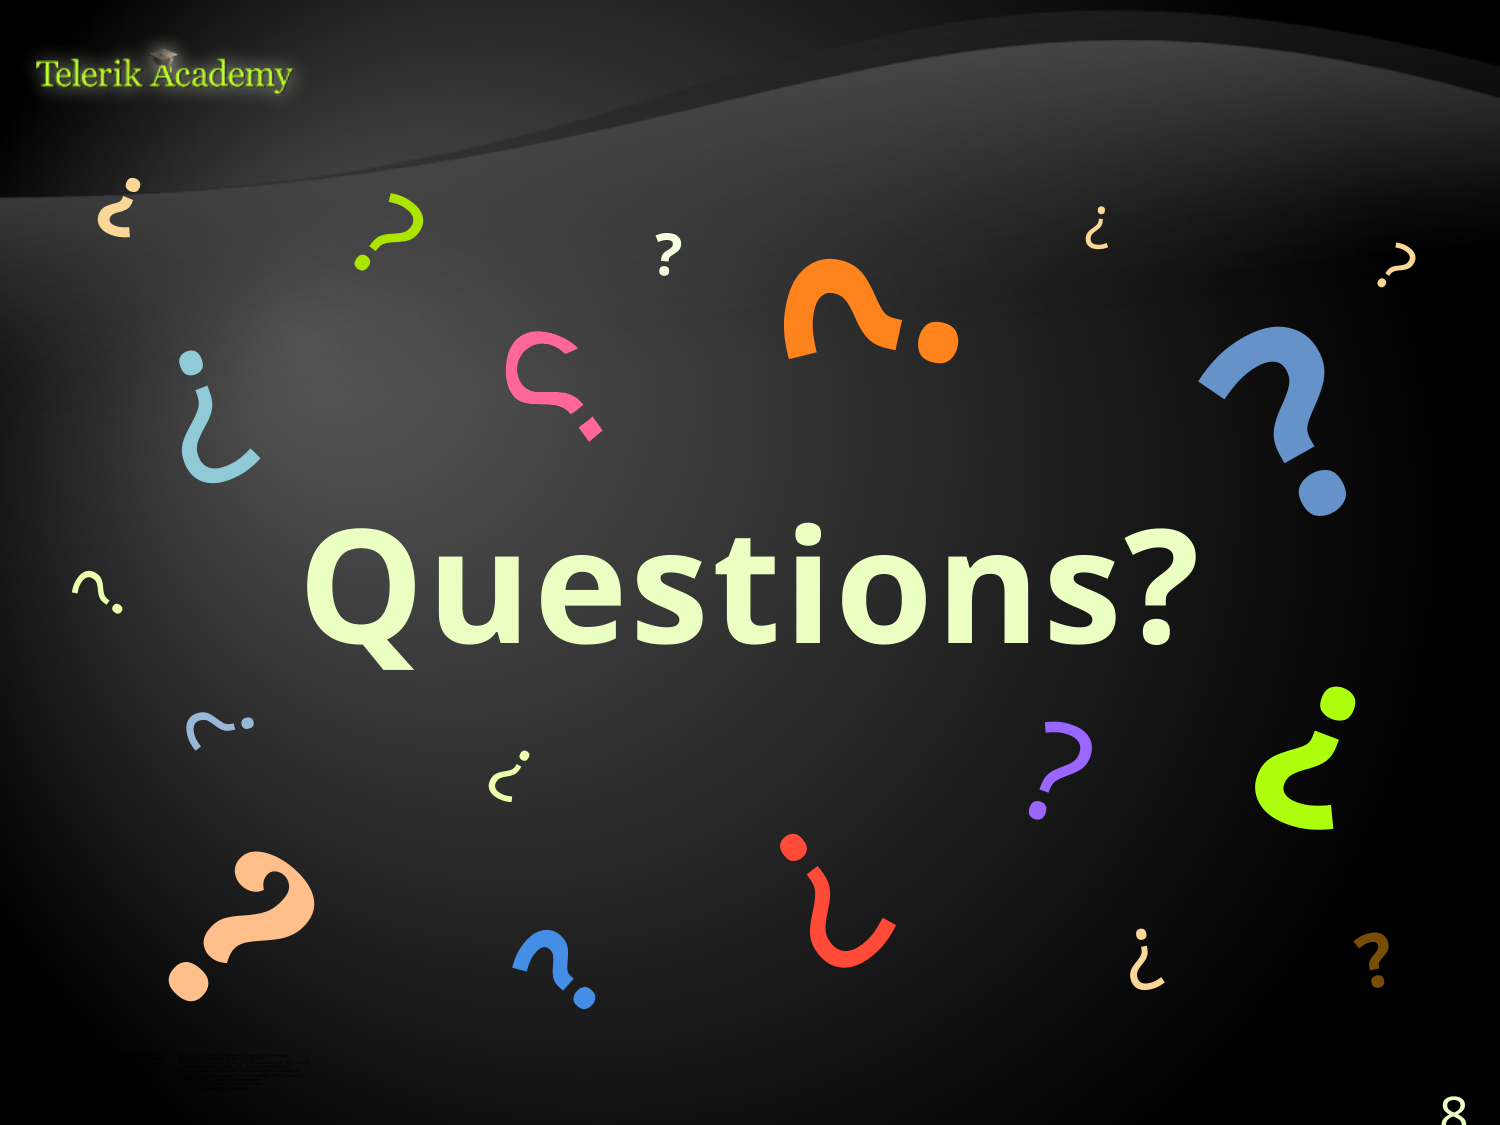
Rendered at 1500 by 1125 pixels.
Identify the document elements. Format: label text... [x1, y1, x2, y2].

slide_number 8 [1425, 1074, 1500, 1113]
picture [0, 0, 1500, 1125]
